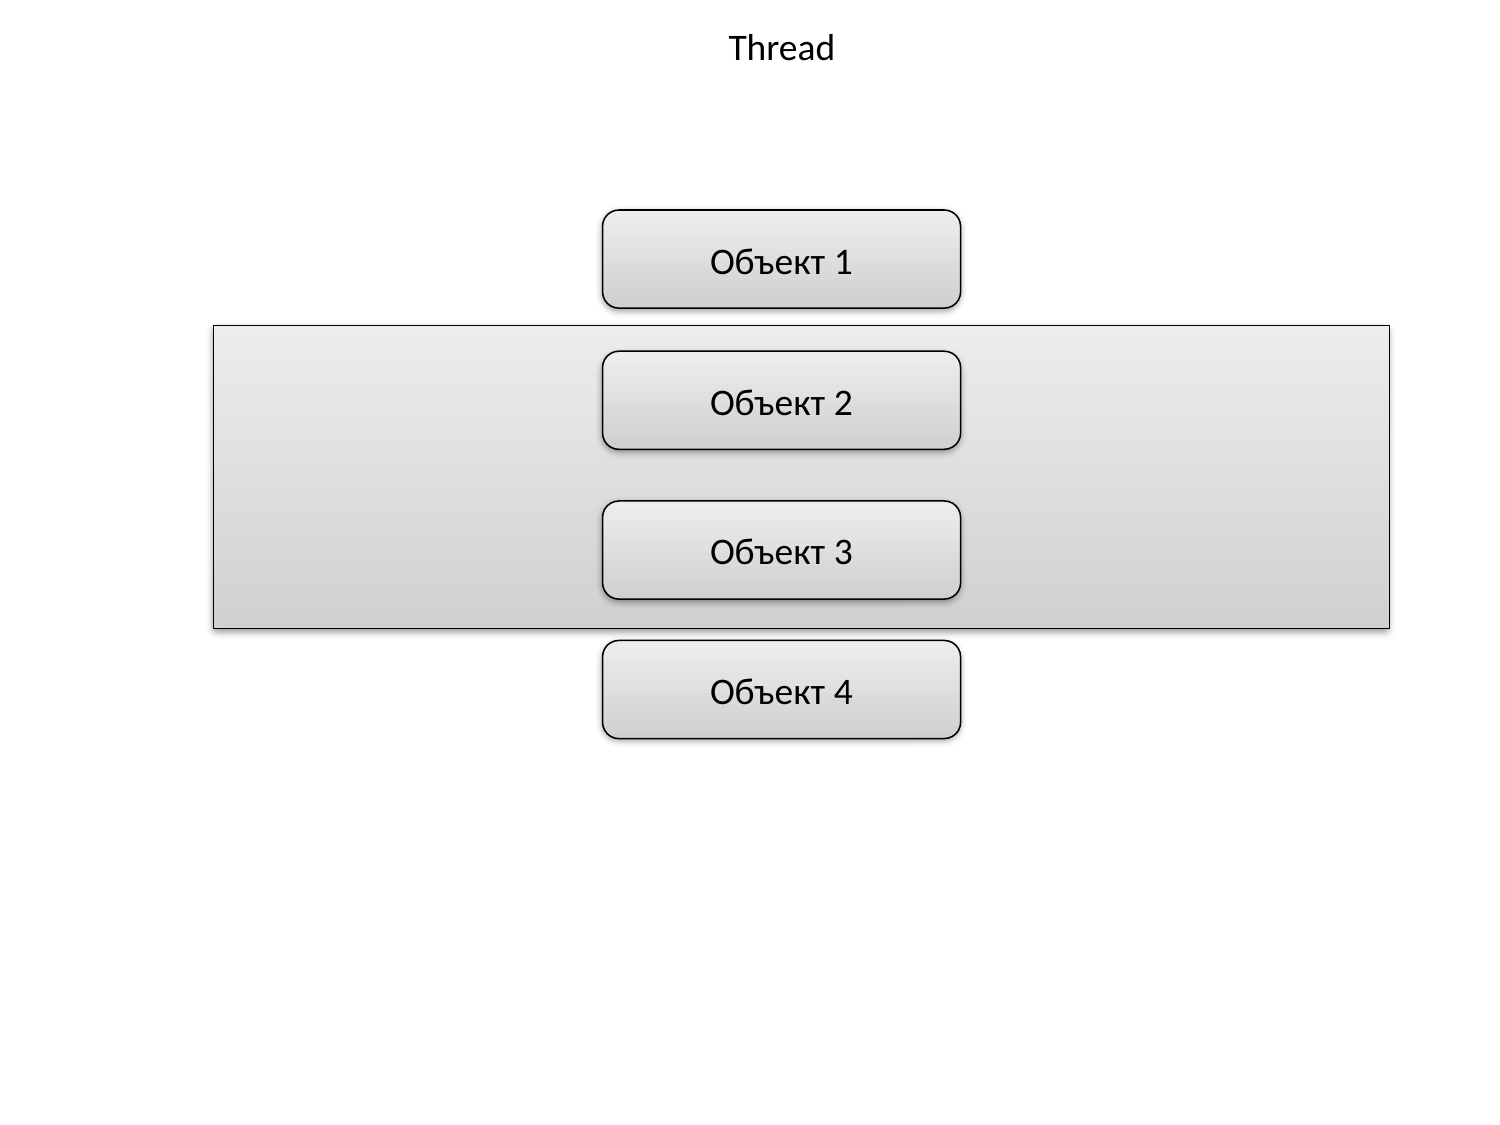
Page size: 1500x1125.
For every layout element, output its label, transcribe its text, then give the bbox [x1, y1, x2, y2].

text_box Объект 2 [601, 350, 962, 451]
text_box Объект 1 [601, 209, 962, 309]
text_box [213, 325, 1390, 629]
text_box Объект 4 [601, 639, 962, 740]
text_box Thread [713, 15, 851, 76]
text_box Объект 3 [601, 500, 962, 600]
